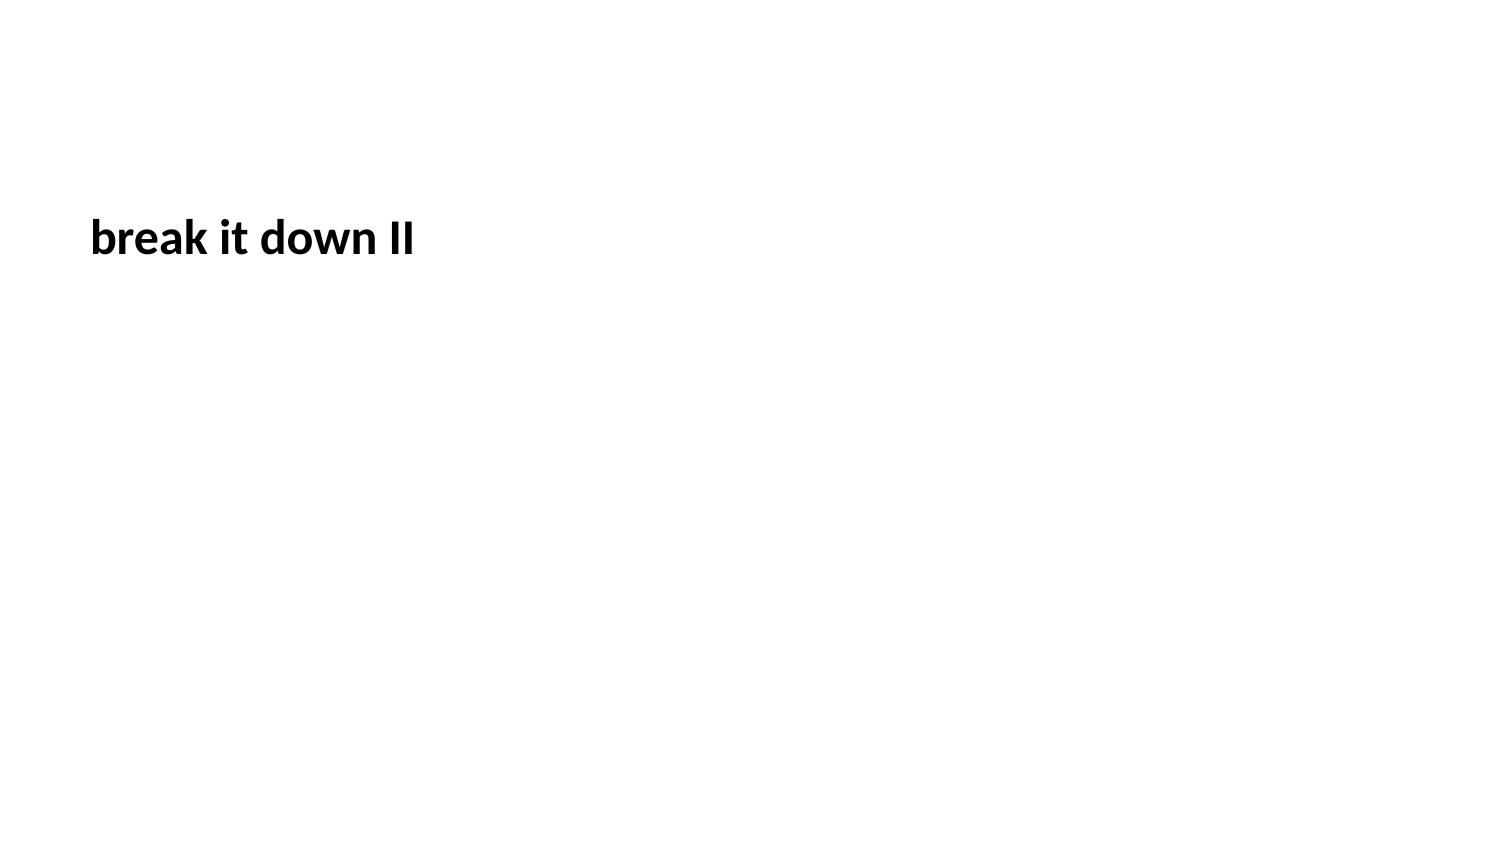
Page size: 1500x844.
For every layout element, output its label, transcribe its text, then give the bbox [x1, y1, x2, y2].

list break it down II [75, 196, 1425, 754]
